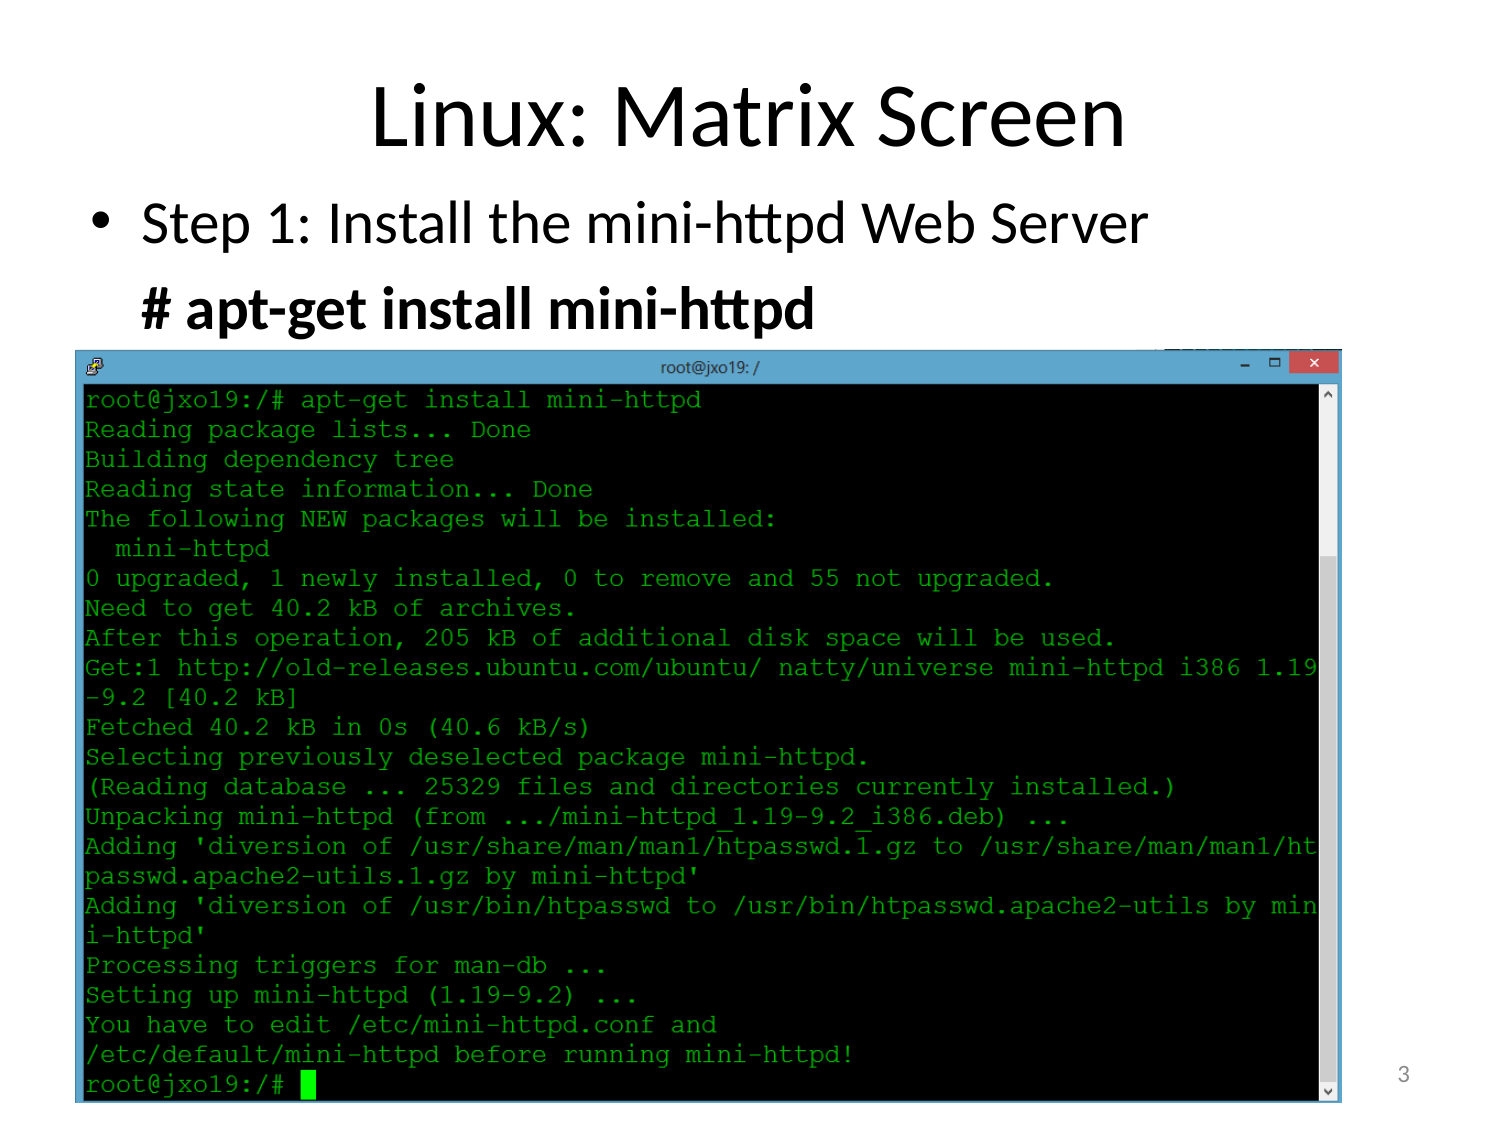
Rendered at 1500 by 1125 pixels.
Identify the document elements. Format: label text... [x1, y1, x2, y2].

title Linux: Matrix Screen [75, 45, 1425, 174]
list Step 1: Install the mini-httpd Web Server # apt-get install mini-httpd [75, 174, 1425, 350]
slide_number 3 [1346, 1042, 1425, 1103]
picture [74, 349, 1342, 1103]
